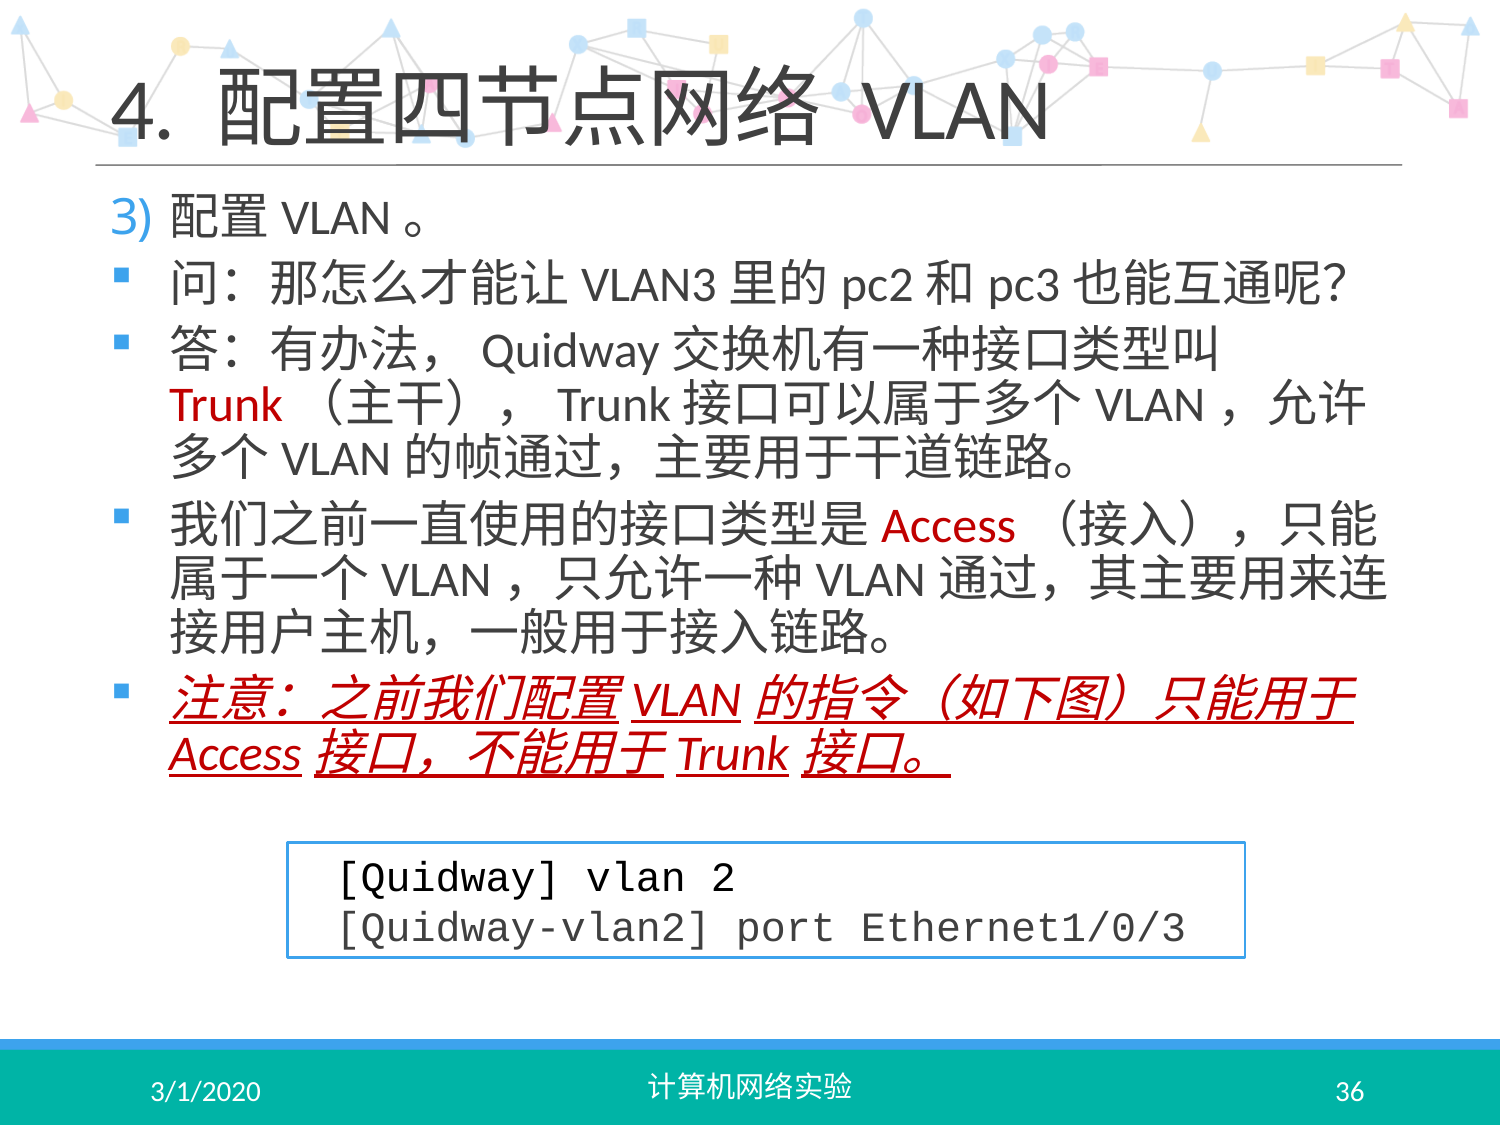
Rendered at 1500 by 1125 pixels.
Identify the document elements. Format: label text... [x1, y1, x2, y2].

footer 计算机网络实验 [453, 1059, 1047, 1120]
picture [0, 0, 1500, 165]
text_box [Quidway] vlan 2 [Quidway-vlan2] port Ethernet1/0/3 [286, 841, 1246, 959]
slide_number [135, 1059, 440, 1120]
slide_number 36 [1218, 1059, 1380, 1120]
title 4. 配置四节点网络 VLAN [95, 47, 1403, 165]
list 配置VLAN。 问：那怎么才能让VLAN3里的pc2和pc3也能互通呢？ 答：有办法，Quidway交换机有一种接口类型叫Trunk（主干），Trunk接口可以属于多个VLAN，允许多个VLAN的帧通过，主要用于干道链路。 我们之前一直使用的接口类型是Access（接入），只能属于一个VLAN，只允许一种VLAN通过，其主要用来连接用户主机，一般用于接入链路。 注意：之前我们配置VLAN的指令（如下图）只能用于Access接口，不能用于Trunk接口。 [95, 184, 1403, 1019]
